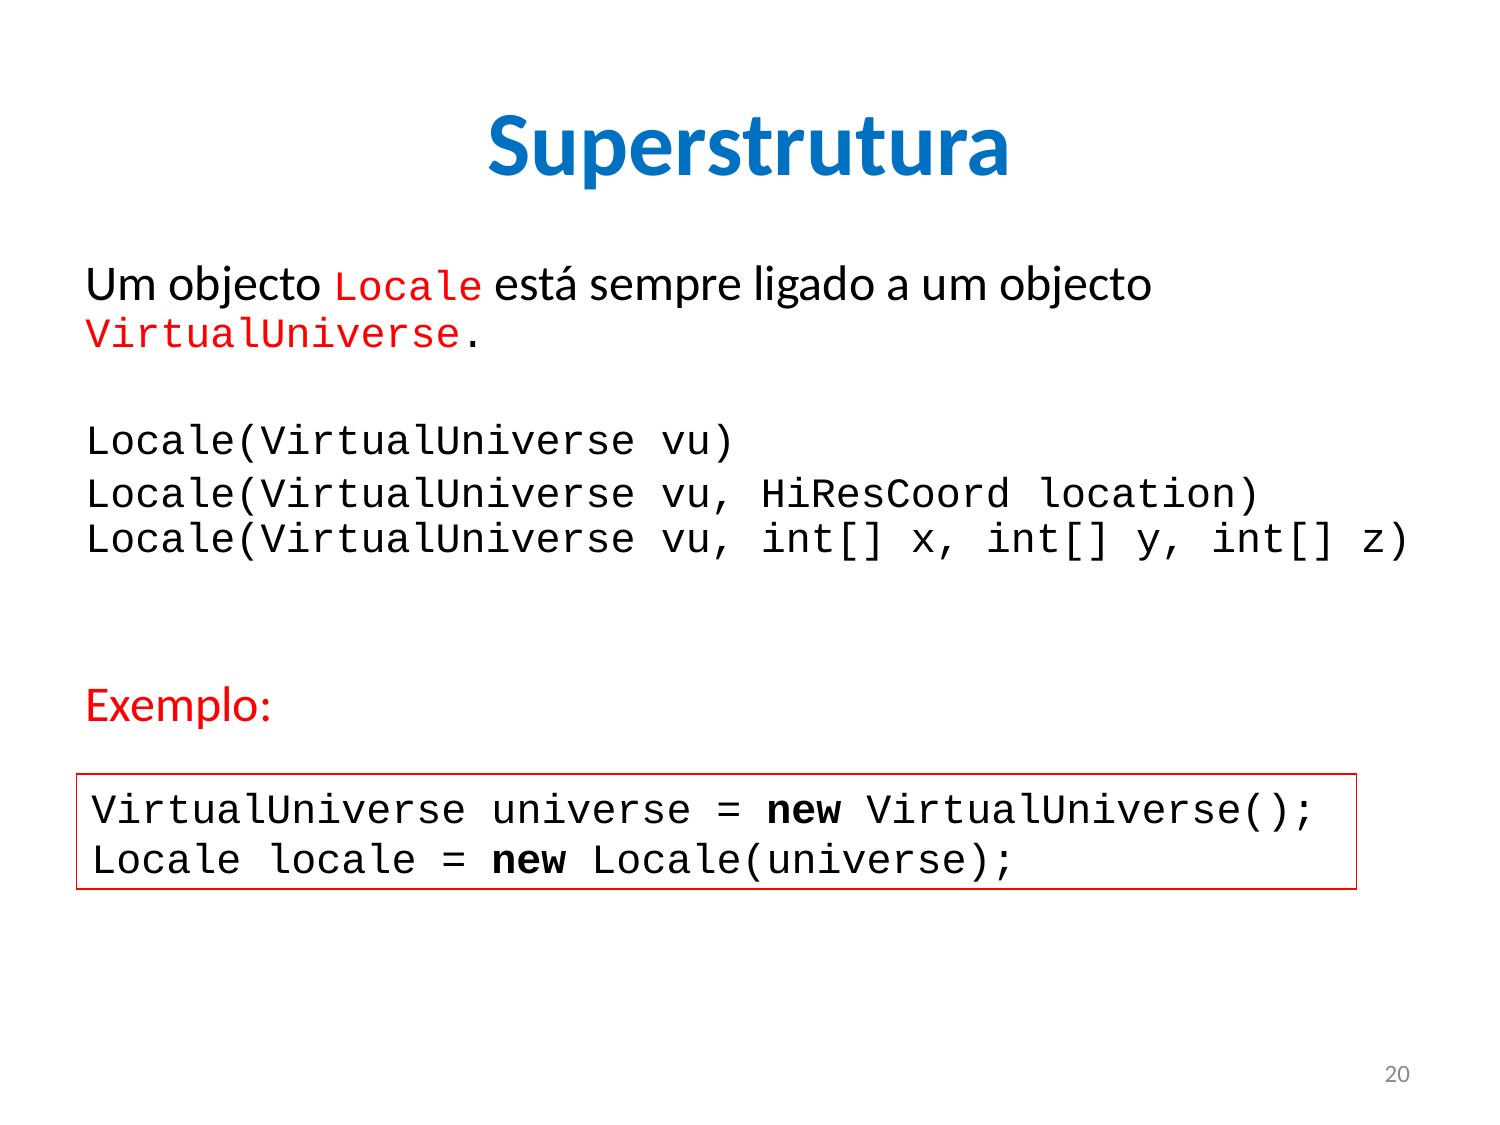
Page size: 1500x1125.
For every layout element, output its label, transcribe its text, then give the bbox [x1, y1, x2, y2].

text_box Um objecto Locale está sempre ligado a um objecto VirtualUniverse. Locale(VirtualUniverse vu) Locale(VirtualUniverse vu, HiResCoord location) Locale(VirtualUniverse vu, int[] x, int[] y, int[] z) Exemplo: [70, 249, 1430, 739]
title Superstrutura [75, 45, 1425, 233]
slide_number 20 [1074, 1042, 1425, 1103]
text_box VirtualUniverse universe = new VirtualUniverse(); Locale locale = new Locale(universe); [76, 774, 1357, 889]
